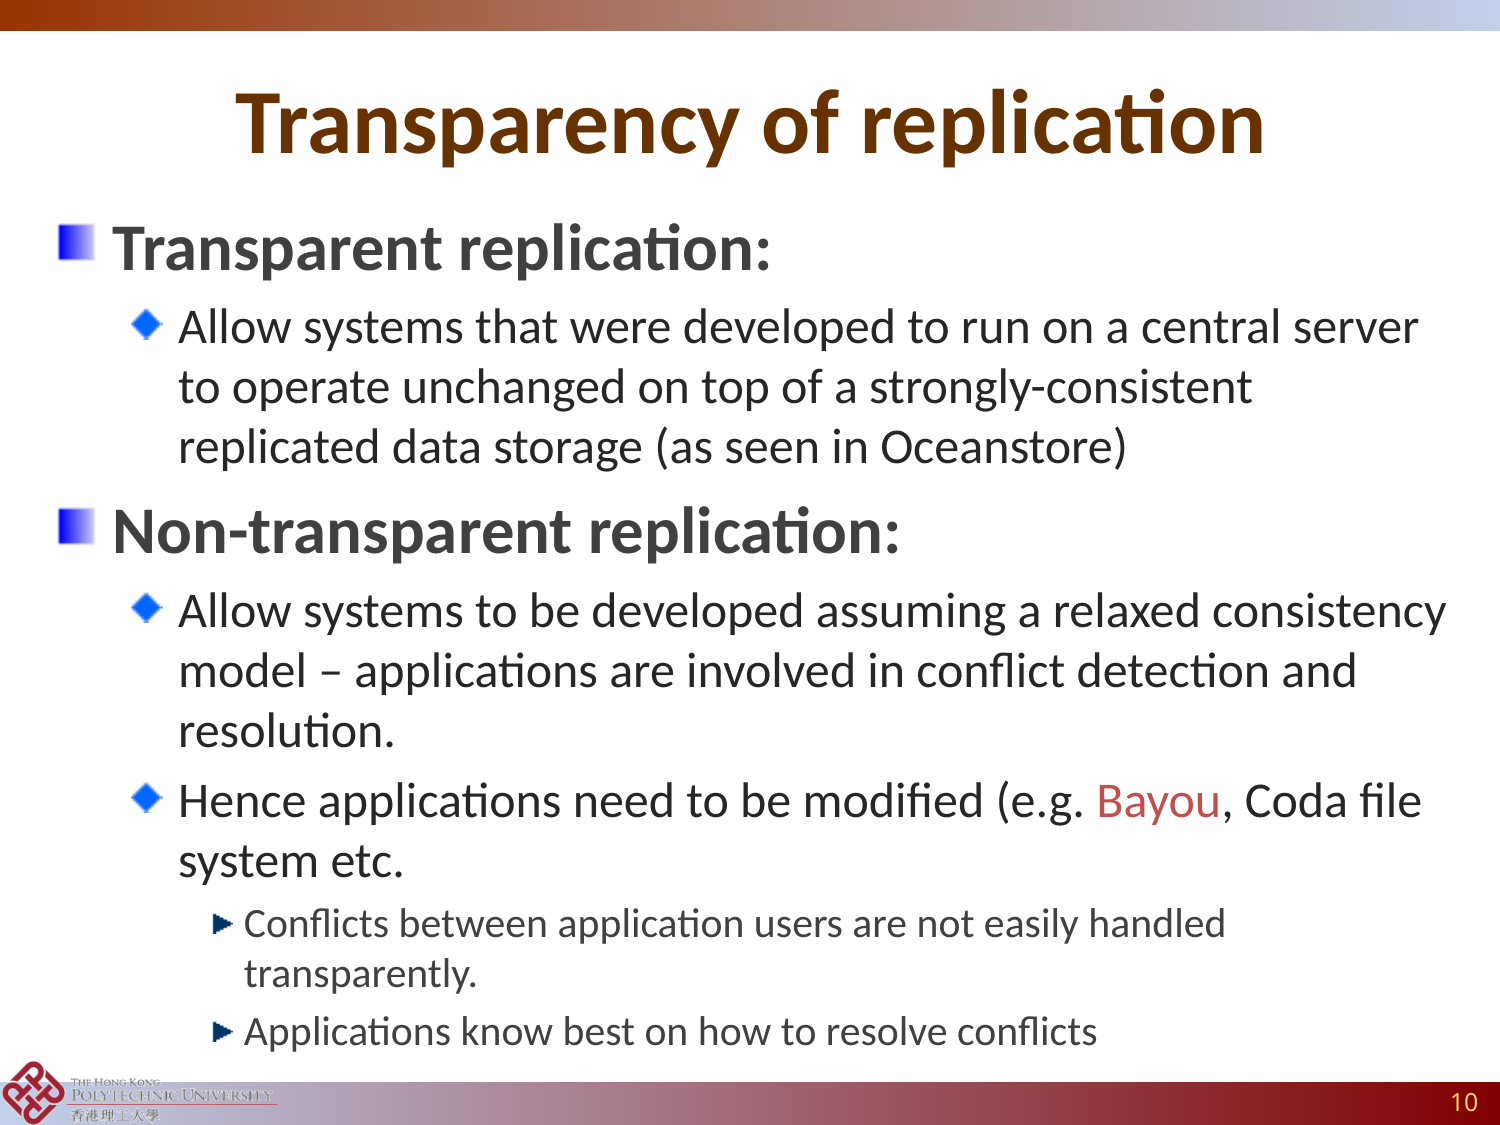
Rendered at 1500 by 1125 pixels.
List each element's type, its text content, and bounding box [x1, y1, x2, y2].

list Transparent replication: Allow systems that were developed to run on a central server to operate unchanged on top of a strongly-consistent replicated data storage (as seen in Oceanstore) Non-transparent replication: Allow systems to be developed assuming a relaxed consistency model – applications are involved in conflict detection and resolution. Hence applications need to be modified (e.g. Bayou, Coda file system etc. Conflicts between application users are not easily handled transparently. Applications know best on how to resolve conflicts [41, 196, 1471, 1059]
title Transparency of replication [76, 54, 1427, 196]
picture [0, 1061, 278, 1125]
picture [131, 307, 163, 340]
picture [206, 1015, 233, 1042]
picture [131, 781, 163, 813]
picture [131, 591, 163, 623]
picture [56, 506, 99, 549]
picture [56, 222, 99, 265]
picture [206, 907, 233, 934]
